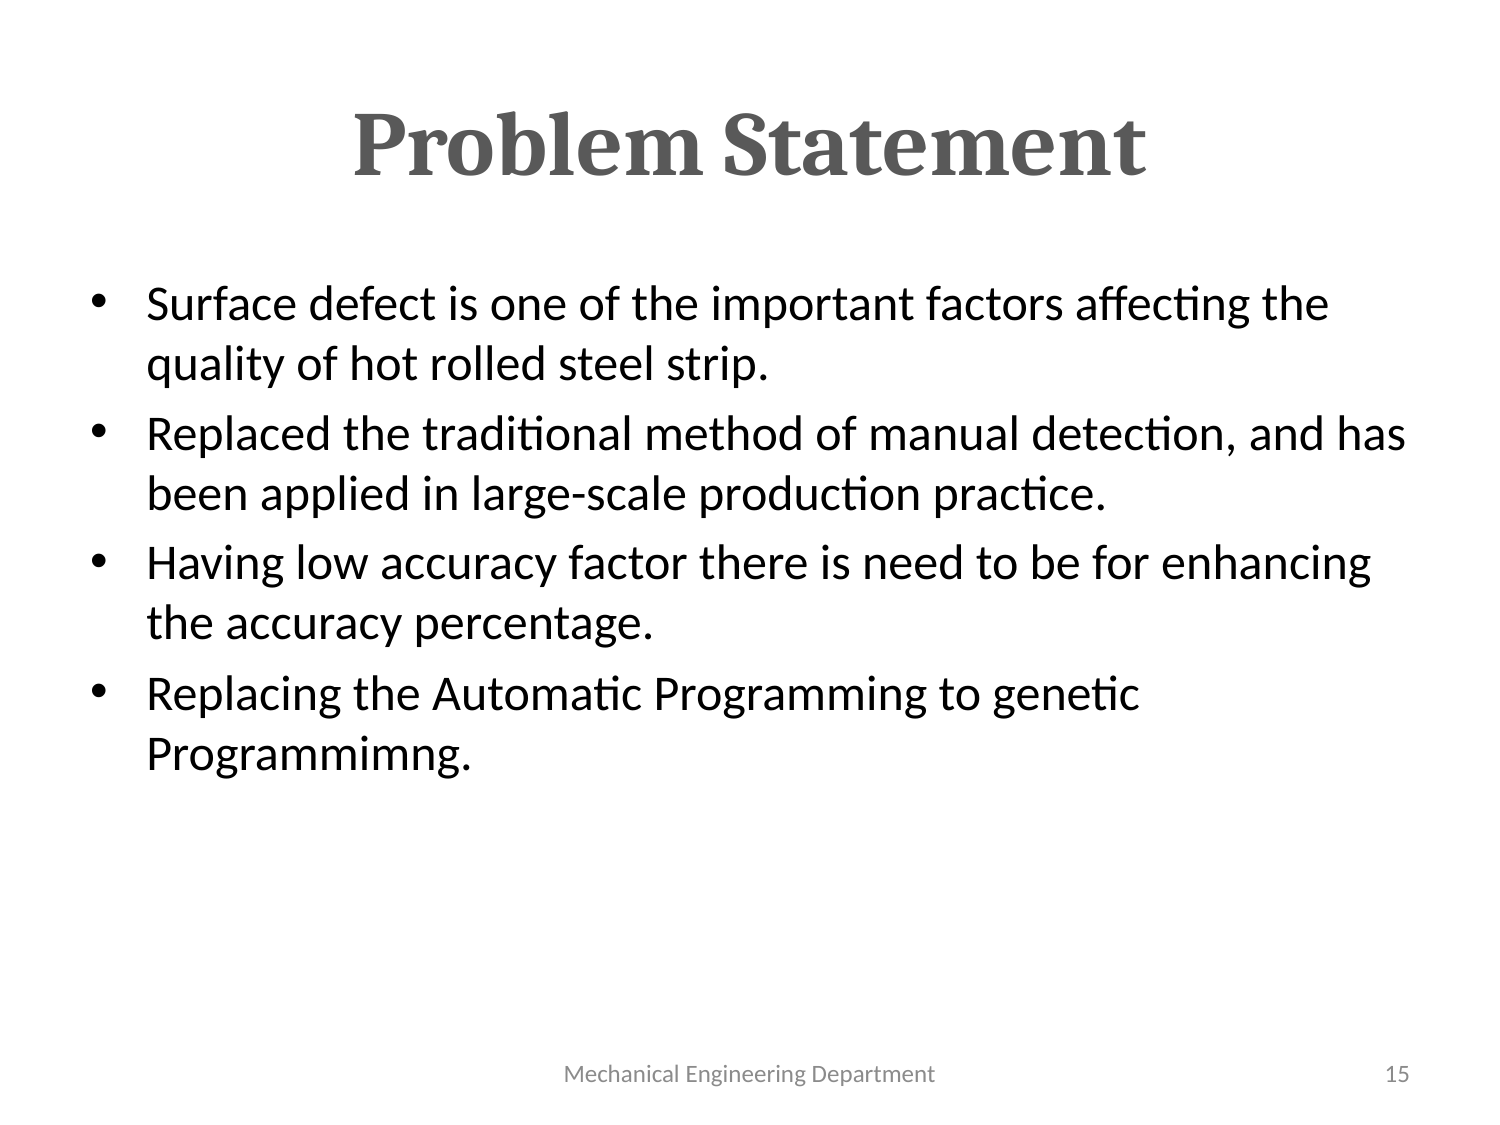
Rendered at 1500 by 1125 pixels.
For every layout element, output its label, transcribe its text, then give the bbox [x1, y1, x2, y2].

footer Mechanical Engineering Department [512, 1042, 988, 1103]
list Surface defect is one of the important factors affecting the quality of hot rolled steel strip. Replaced the traditional method of manual detection, and has been applied in large-scale production practice. Having low accuracy factor there is need to be for enhancing the accuracy percentage. Replacing the Automatic Programming to genetic Programmimng. [75, 262, 1425, 1005]
slide_number 15 [1074, 1042, 1425, 1103]
title Problem Statement [75, 45, 1425, 233]
